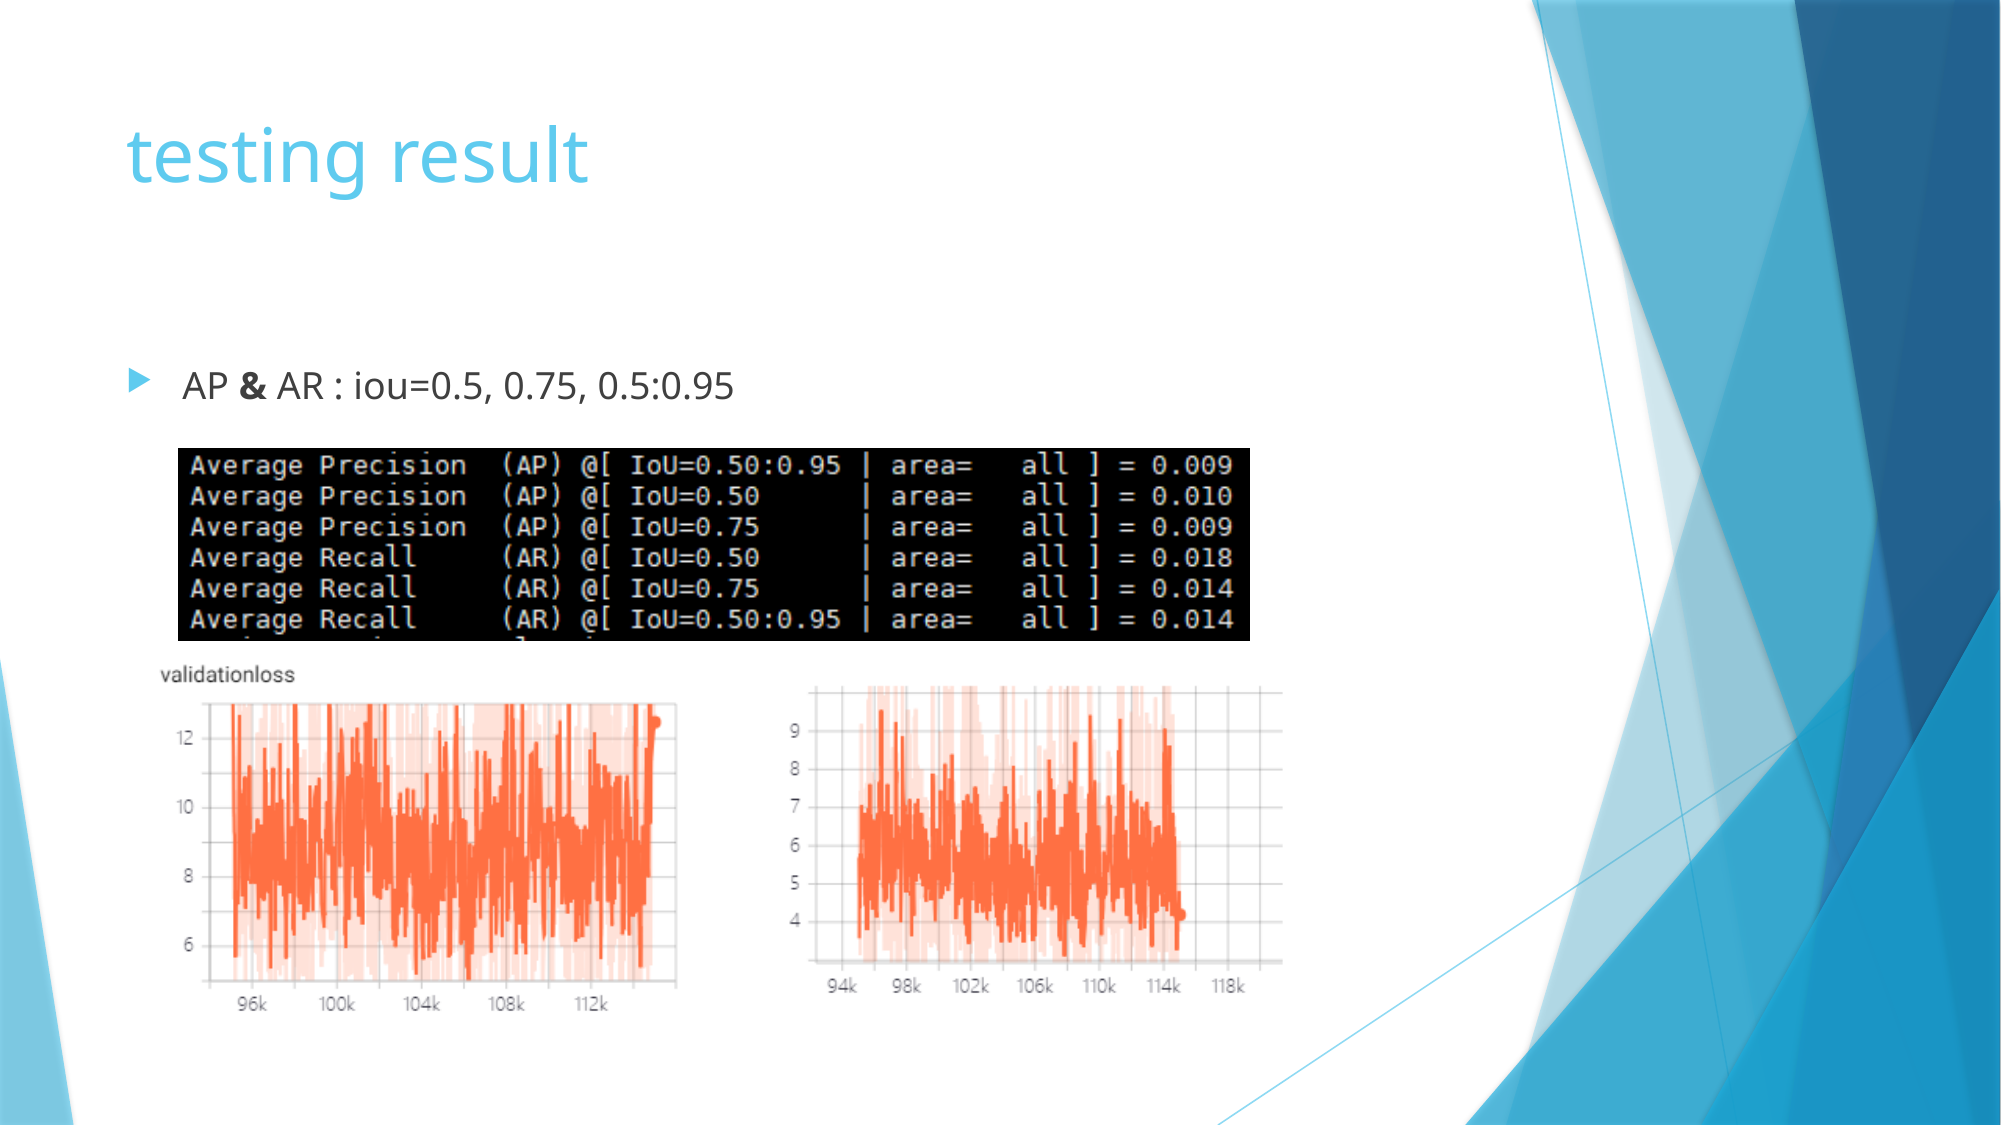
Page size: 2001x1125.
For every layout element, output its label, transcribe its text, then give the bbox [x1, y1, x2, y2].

picture [178, 448, 1251, 641]
title testing result [111, 99, 1522, 317]
picture [145, 661, 710, 1023]
picture [767, 679, 1308, 1005]
list AP & AR : iou=0.5, 0.75, 0.5:0.95 [111, 354, 1522, 992]
